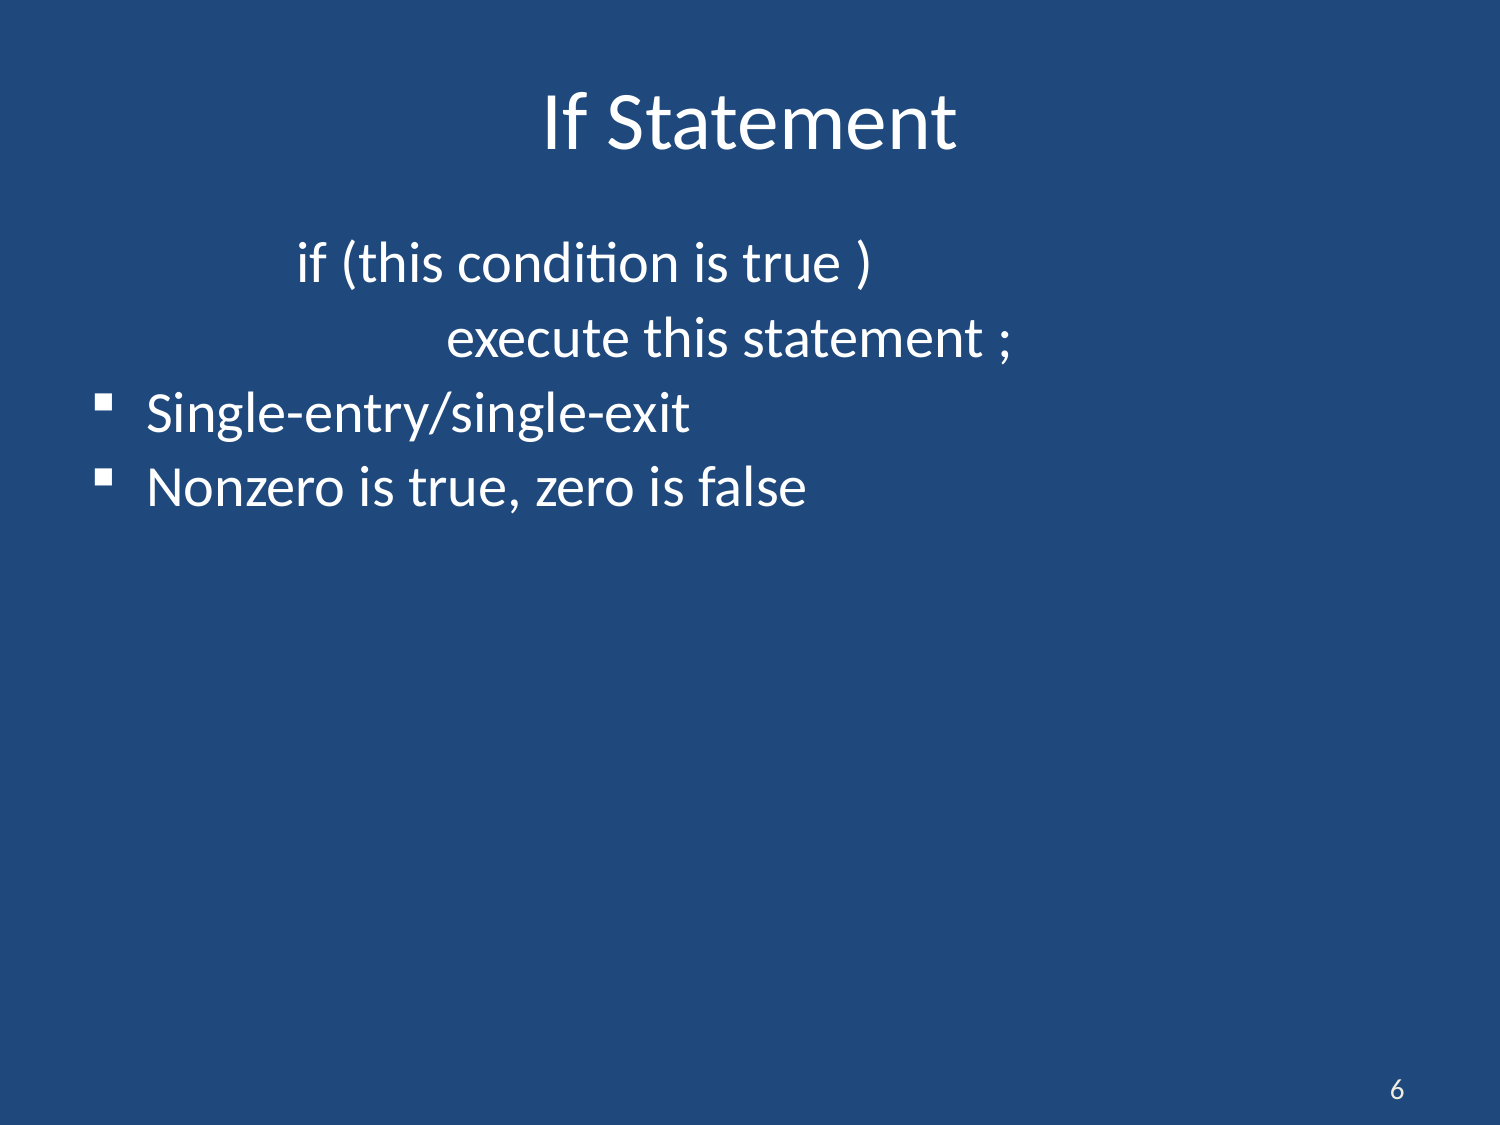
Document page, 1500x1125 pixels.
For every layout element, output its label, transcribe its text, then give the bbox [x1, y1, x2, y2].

title If Statement [75, 57, 1425, 175]
list if (this condition is true ) execute this statement ; Single-entry/single-exit Nonzero is true, zero is false [75, 224, 1425, 1005]
